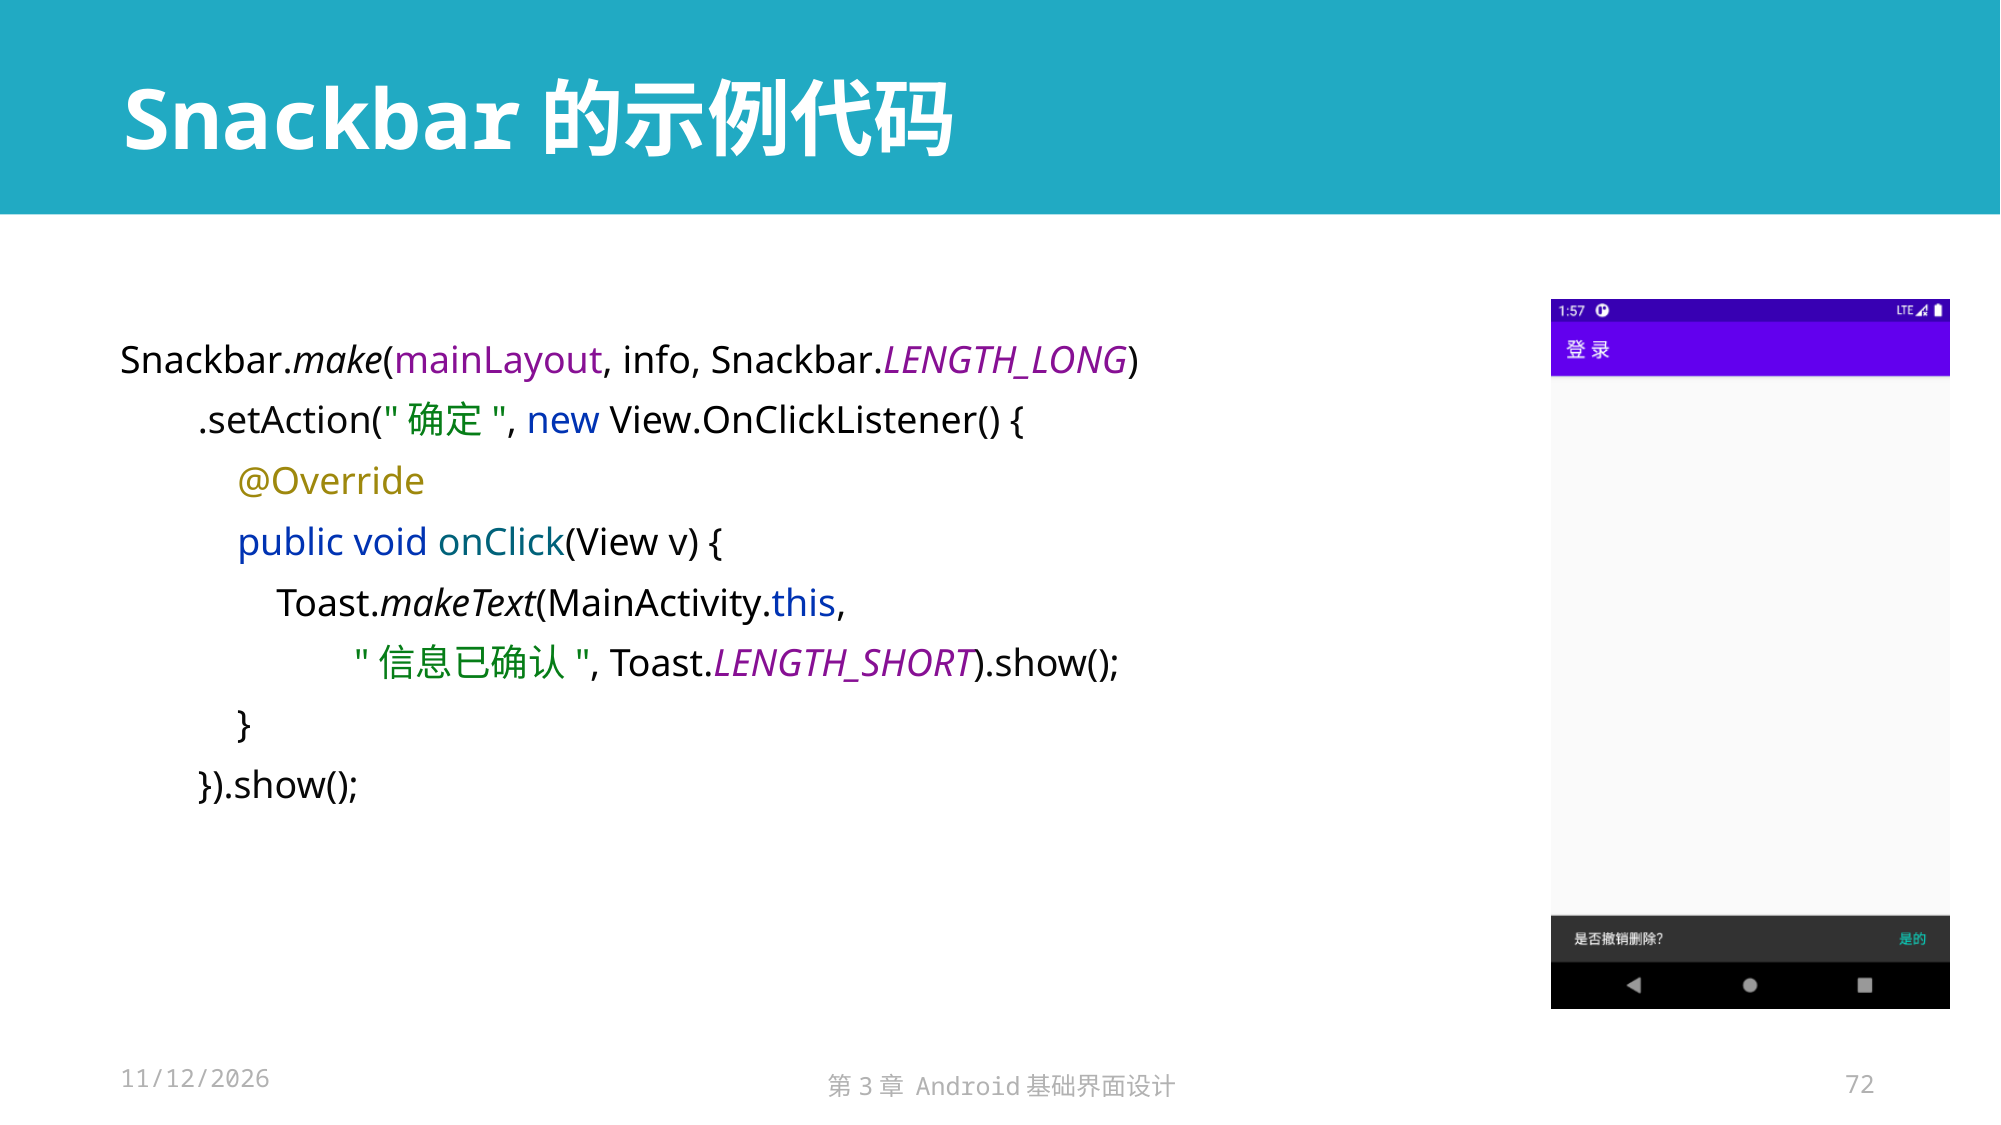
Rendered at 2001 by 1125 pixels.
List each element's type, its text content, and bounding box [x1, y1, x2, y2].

list Snackbar.make(mainLayout, info, Snackbar.LENGTH_LONG) .setAction("确定", new View.OnClickListener() { @Override public void onClick(View v) { Toast.makeText(MainActivity.this, "信息已确认", Toast.LENGTH_SHORT).show(); } }).show(); [105, 276, 1575, 930]
title Snackbar的示例代码 [105, 37, 1886, 175]
slide_number 72 [1412, 1068, 1890, 1103]
picture [1551, 299, 1950, 1009]
footer 第3章 Android基础界面设计 [662, 1068, 1342, 1103]
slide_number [105, 1062, 333, 1097]
